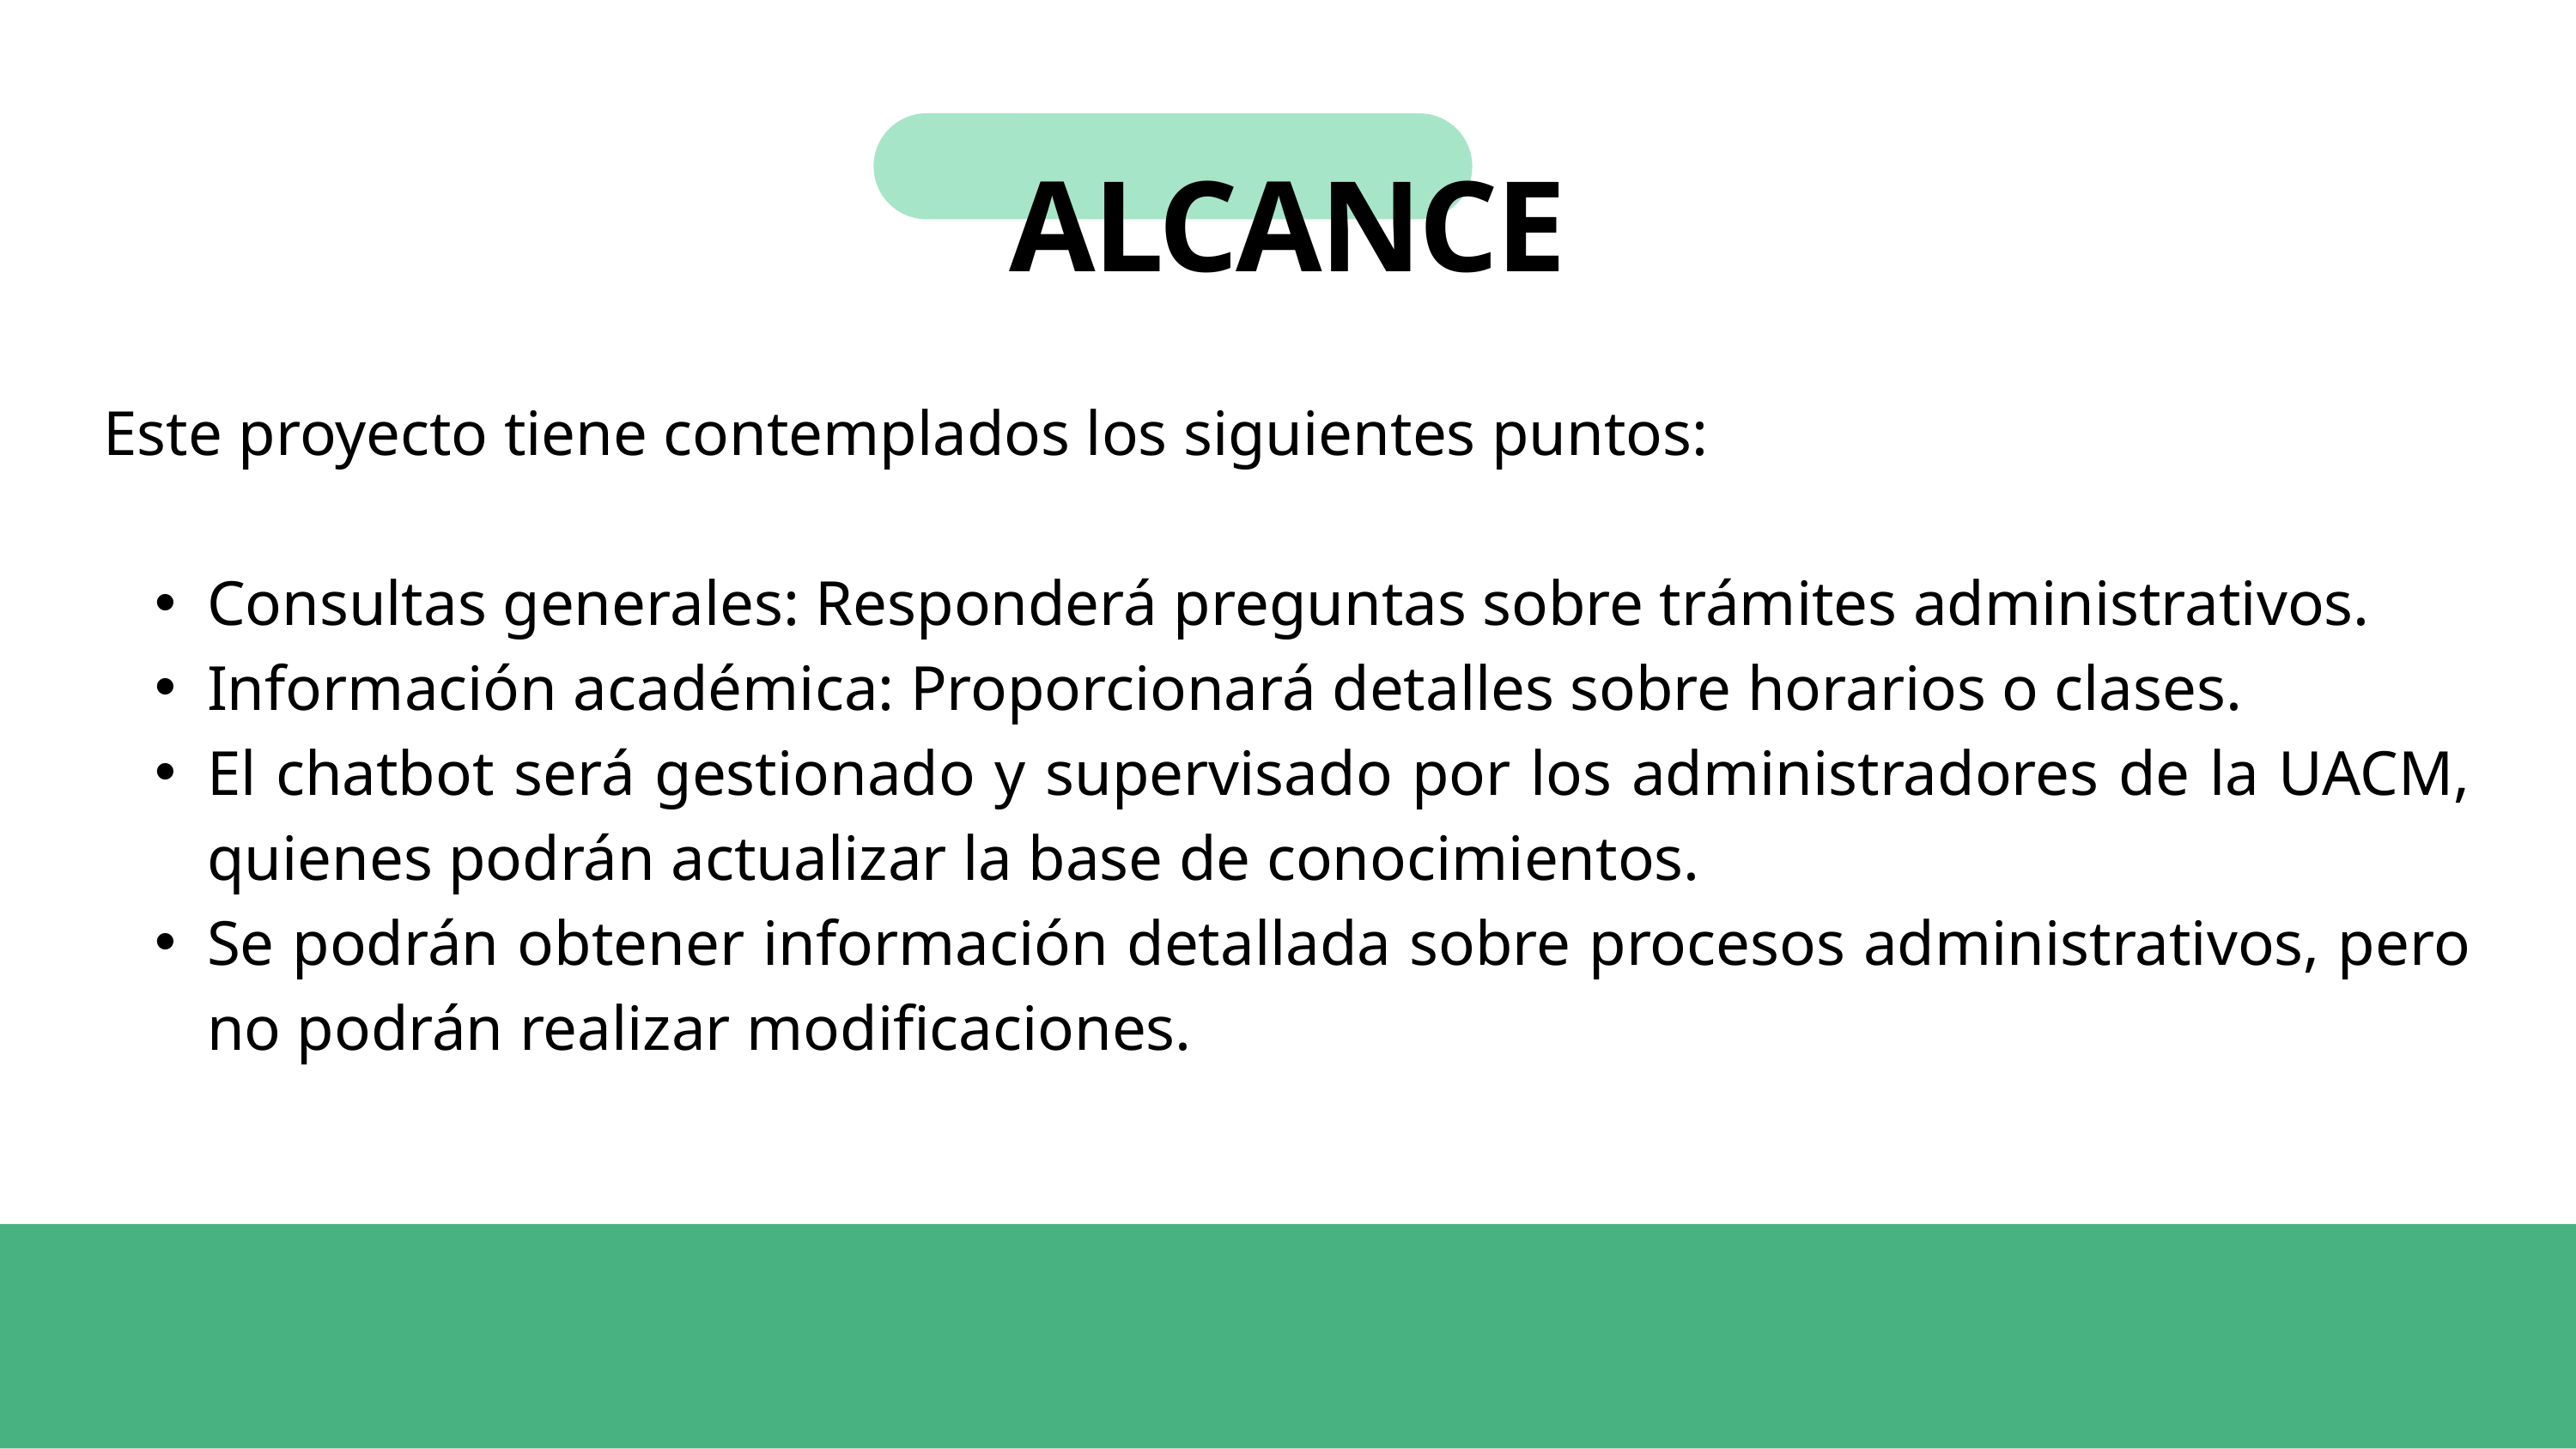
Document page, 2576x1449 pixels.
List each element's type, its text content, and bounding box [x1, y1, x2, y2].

text_box Este proyecto tiene contemplados los siguientes puntos: Consultas generales: Responderá preguntas sobre trámites administrativos. Información académica: Proporcionará detalles sobre horarios o clases. El chatbot será gestionado y supervisado por los administradores de la UACM, quienes podrán actualizar la base de conocimientos. Se podrán obtener información detallada sobre procesos administrativos, pero no podrán realizar modificaciones. [103, 383, 2473, 1063]
text_box [0, 1223, 2576, 1449]
text_box ALCANCE [270, 146, 2306, 297]
